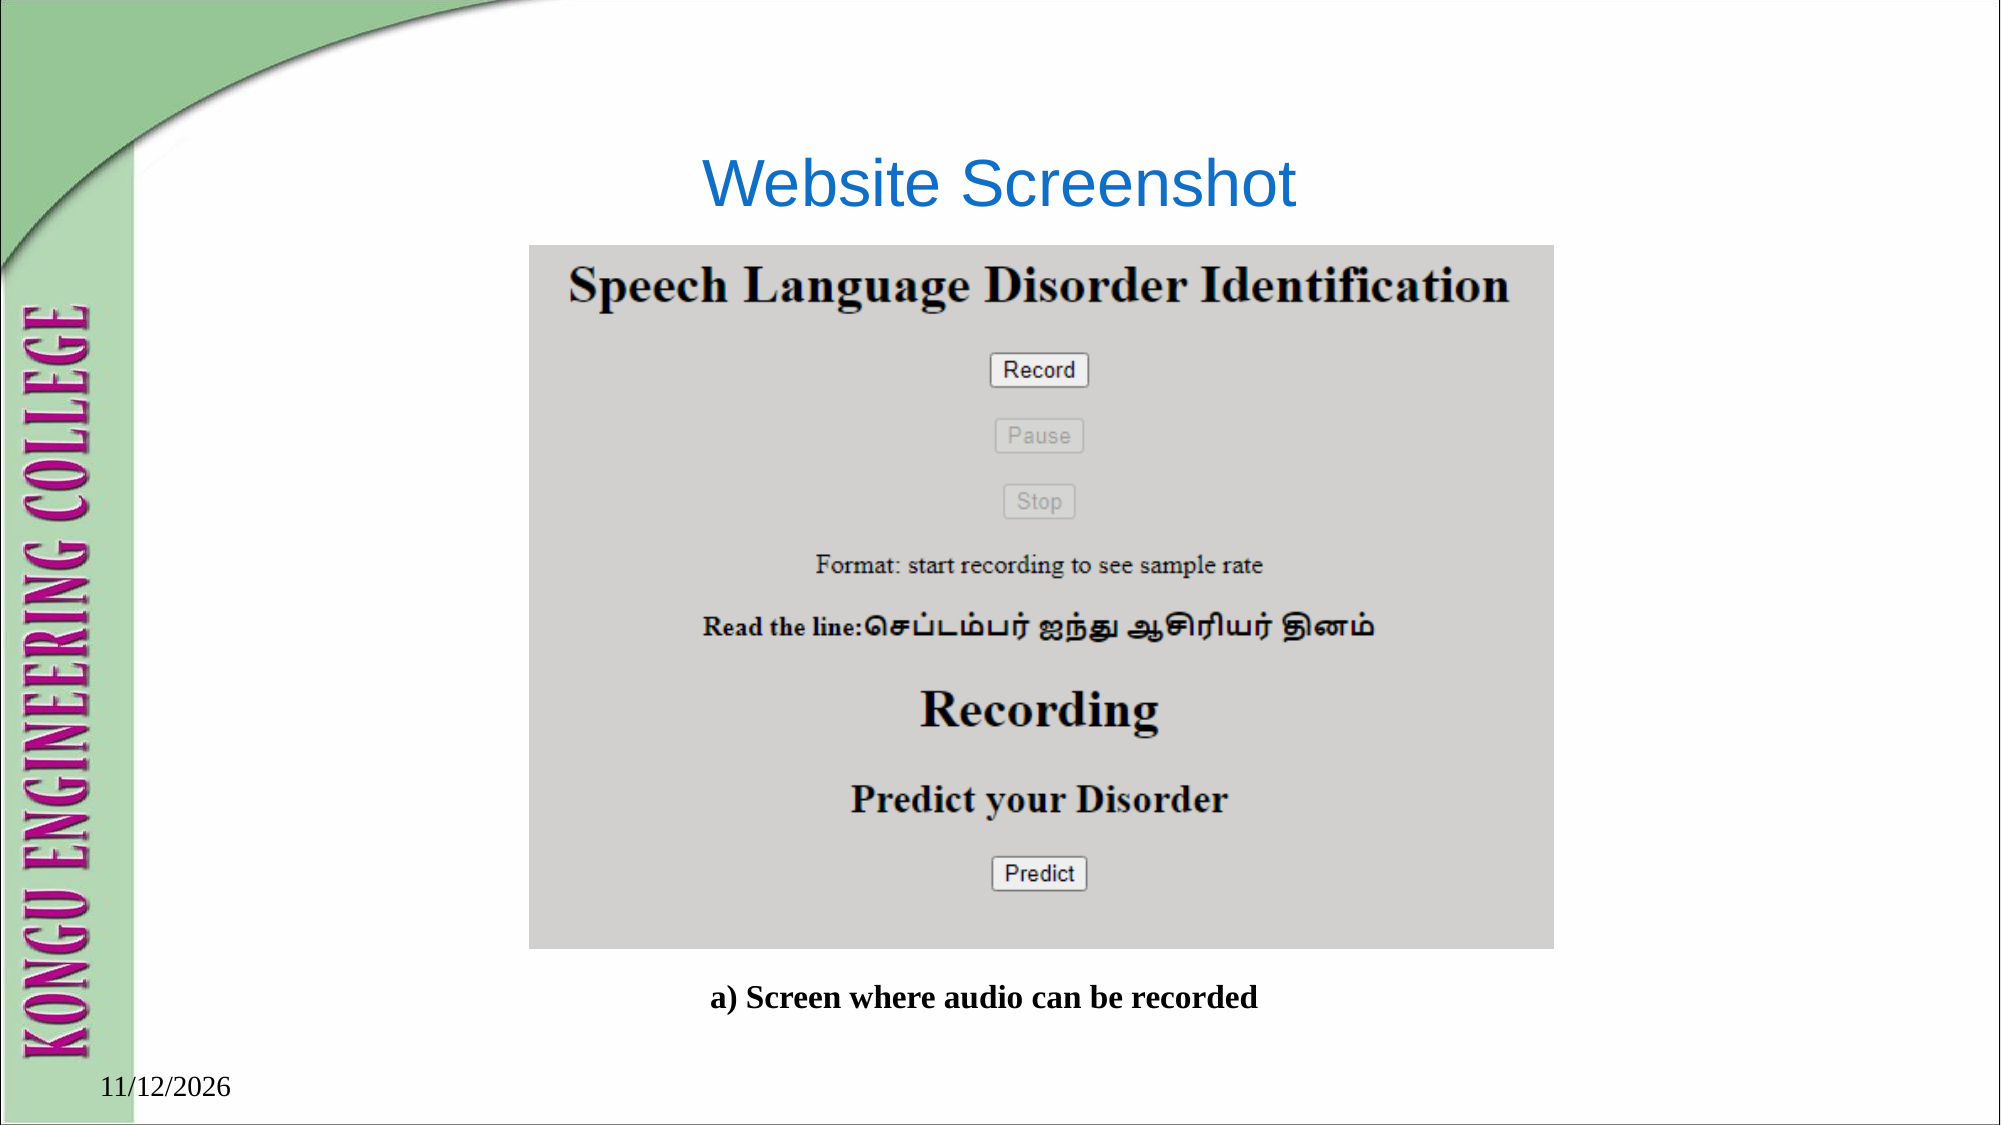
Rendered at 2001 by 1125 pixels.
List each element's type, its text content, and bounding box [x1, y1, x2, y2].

slide_number [99, 1042, 567, 1103]
title Website Screenshot [99, 115, 1901, 220]
text_box a) Screen where audio can be recorded [695, 967, 1529, 1023]
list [529, 245, 1554, 949]
picture [0, 0, 2001, 1125]
